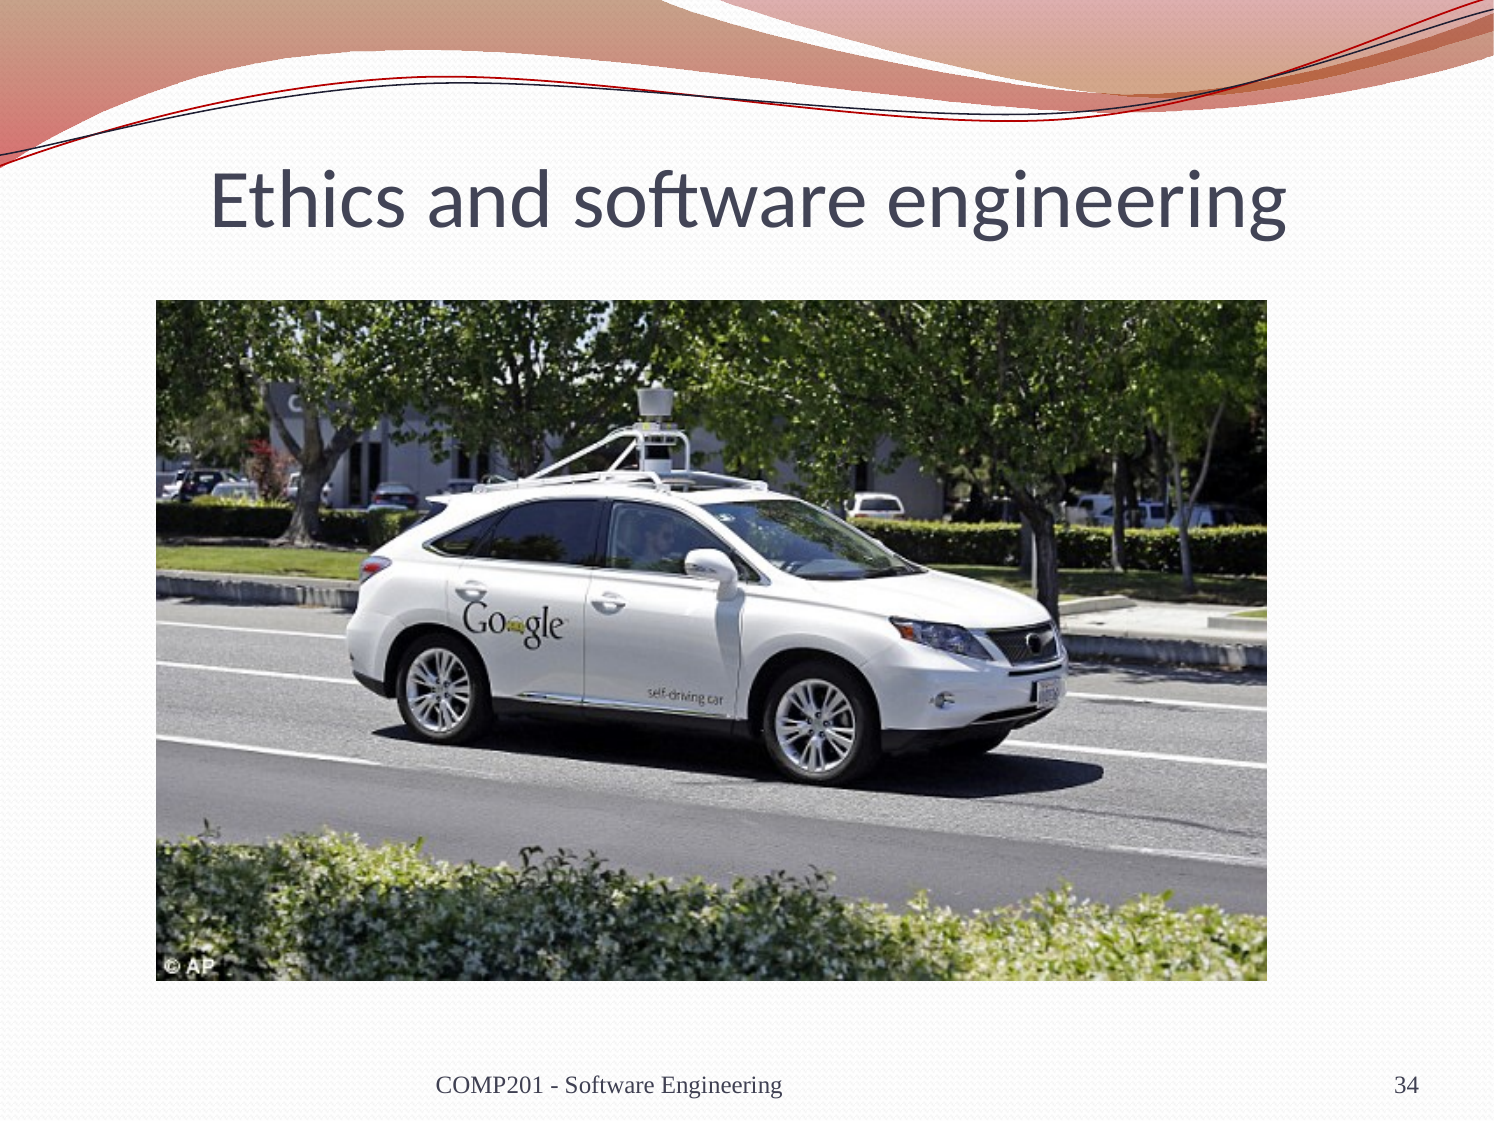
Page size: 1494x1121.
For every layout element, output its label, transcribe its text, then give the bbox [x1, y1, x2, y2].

title Ethics and software engineering [78, 115, 1419, 244]
picture [155, 300, 1267, 981]
footer COMP201 - Software Engineering [435, 1038, 984, 1099]
slide_number 34 [1294, 1038, 1420, 1099]
